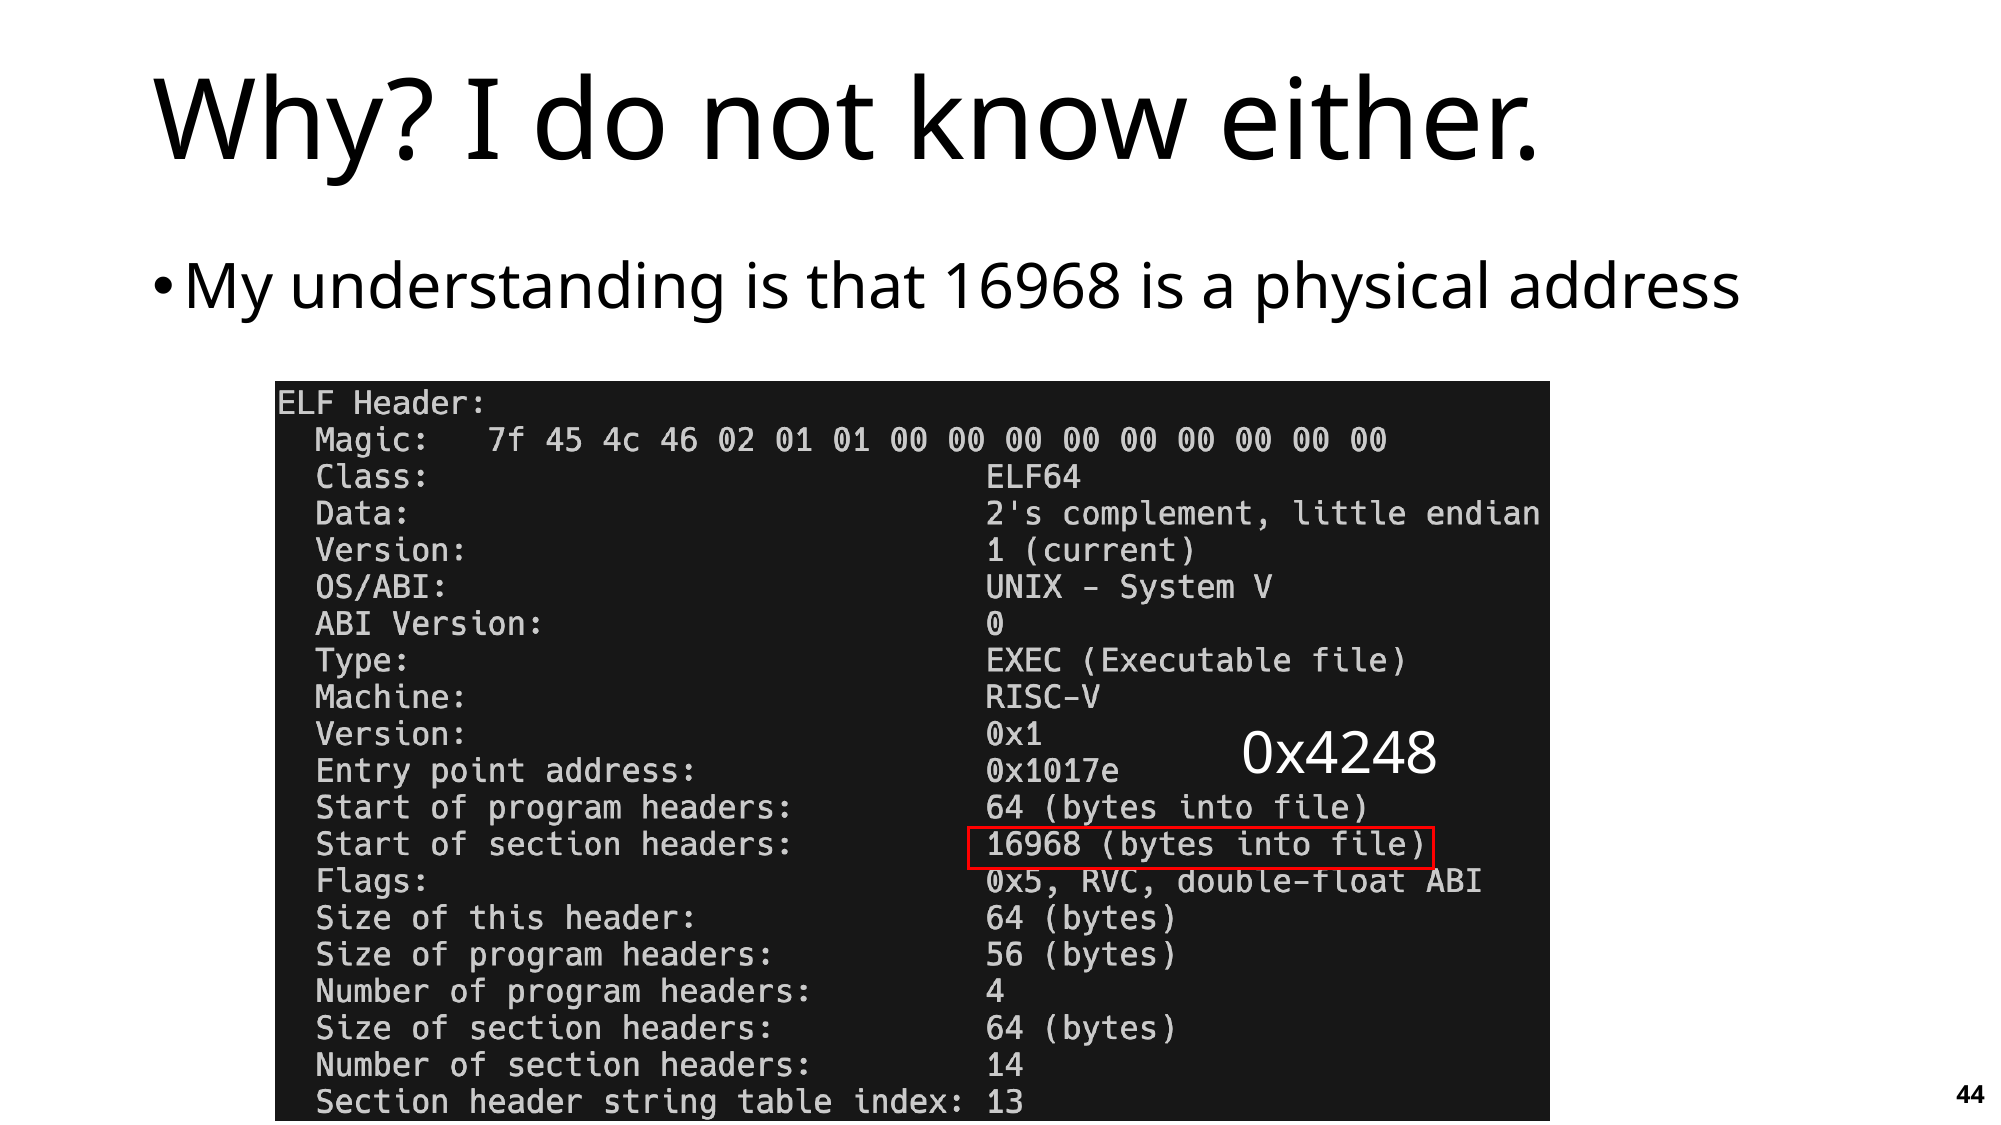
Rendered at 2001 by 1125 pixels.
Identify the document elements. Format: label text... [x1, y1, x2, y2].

slide_number 44 [1550, 1065, 2000, 1125]
title Why? I do not know either. [137, 14, 1863, 232]
picture [274, 381, 1551, 1122]
list My understanding is that 16968 is a physical address [137, 246, 1937, 378]
